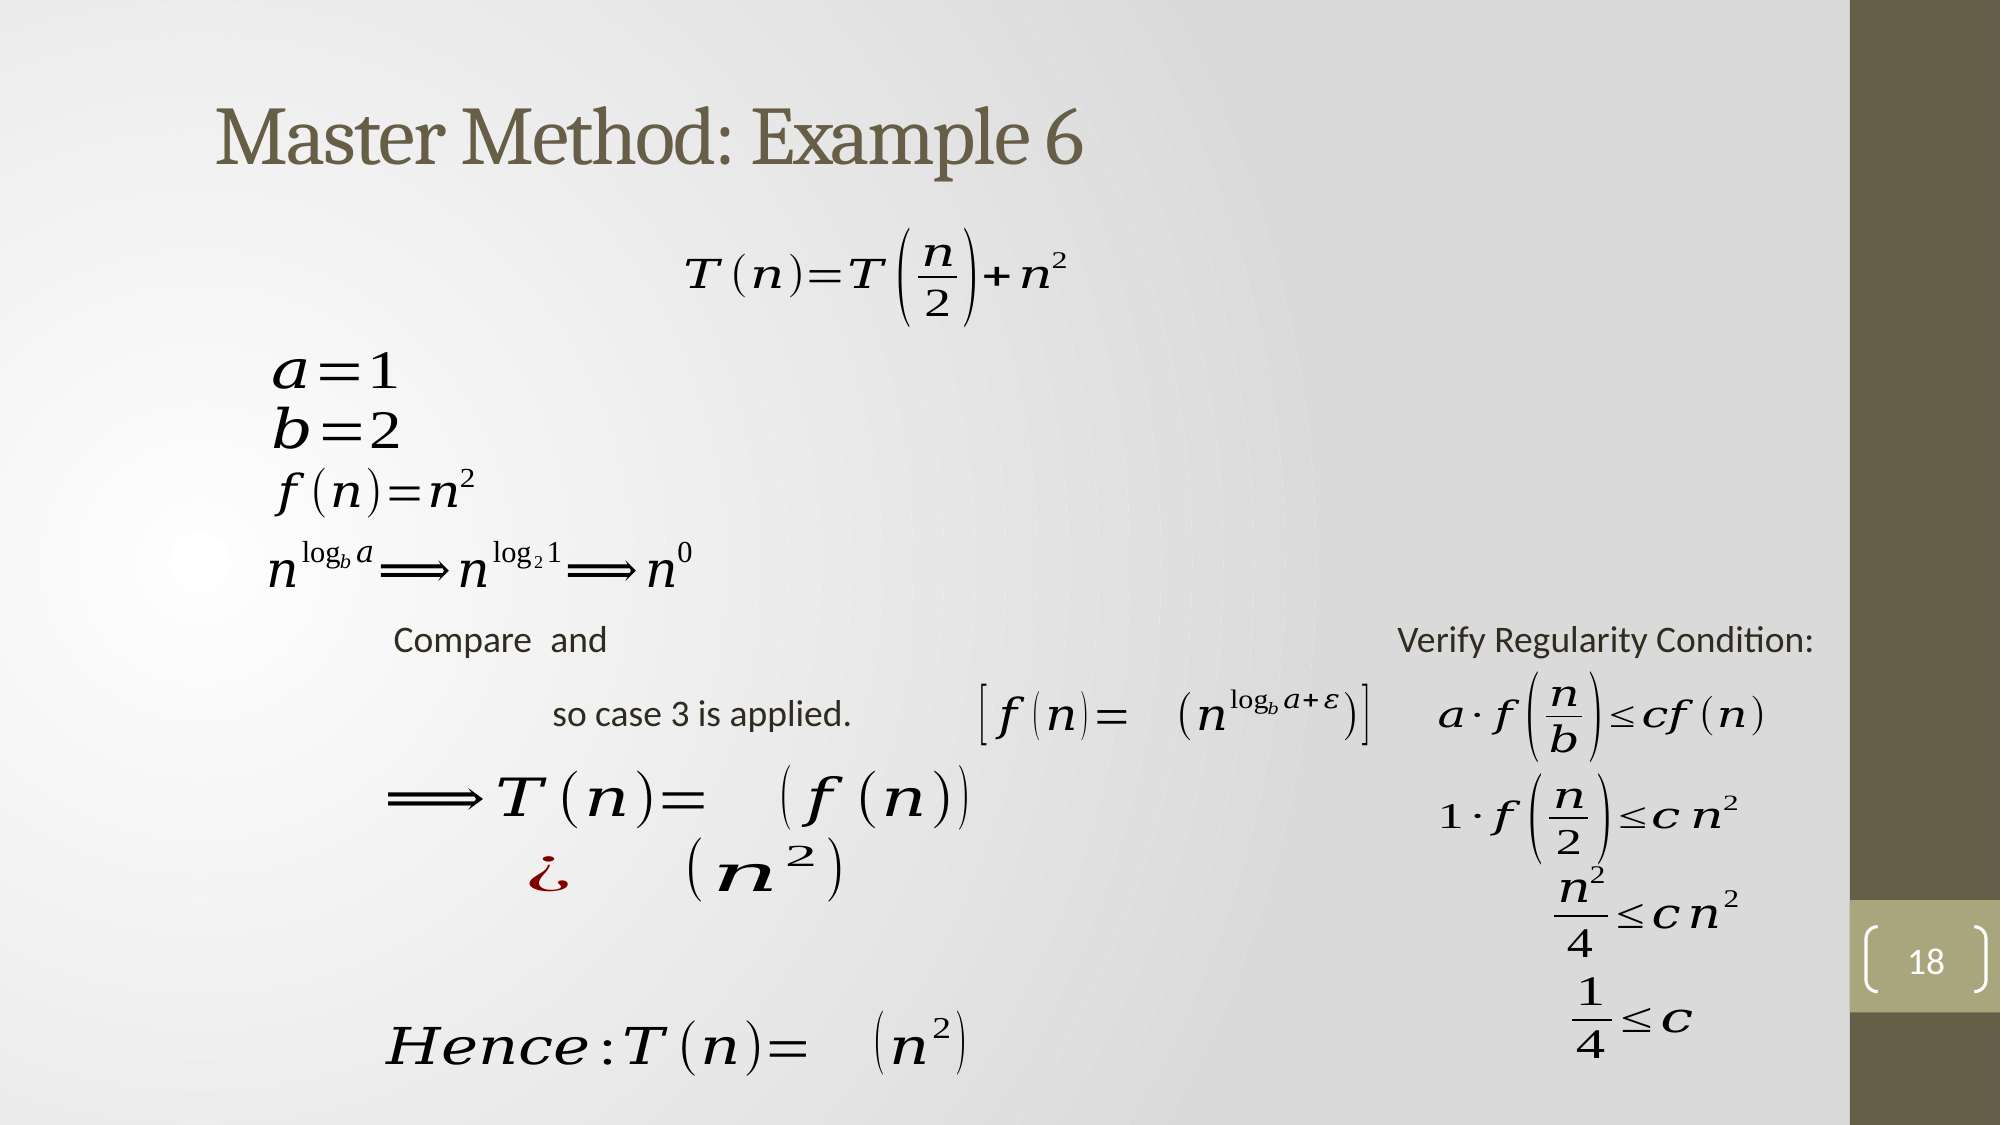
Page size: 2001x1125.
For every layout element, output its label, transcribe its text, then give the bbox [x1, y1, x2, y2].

text_box Verify Regularity Condition: [1382, 607, 1830, 667]
slide_number 18 [1864, 925, 1988, 994]
text_box Master Method: Example 6 [200, 62, 1213, 200]
